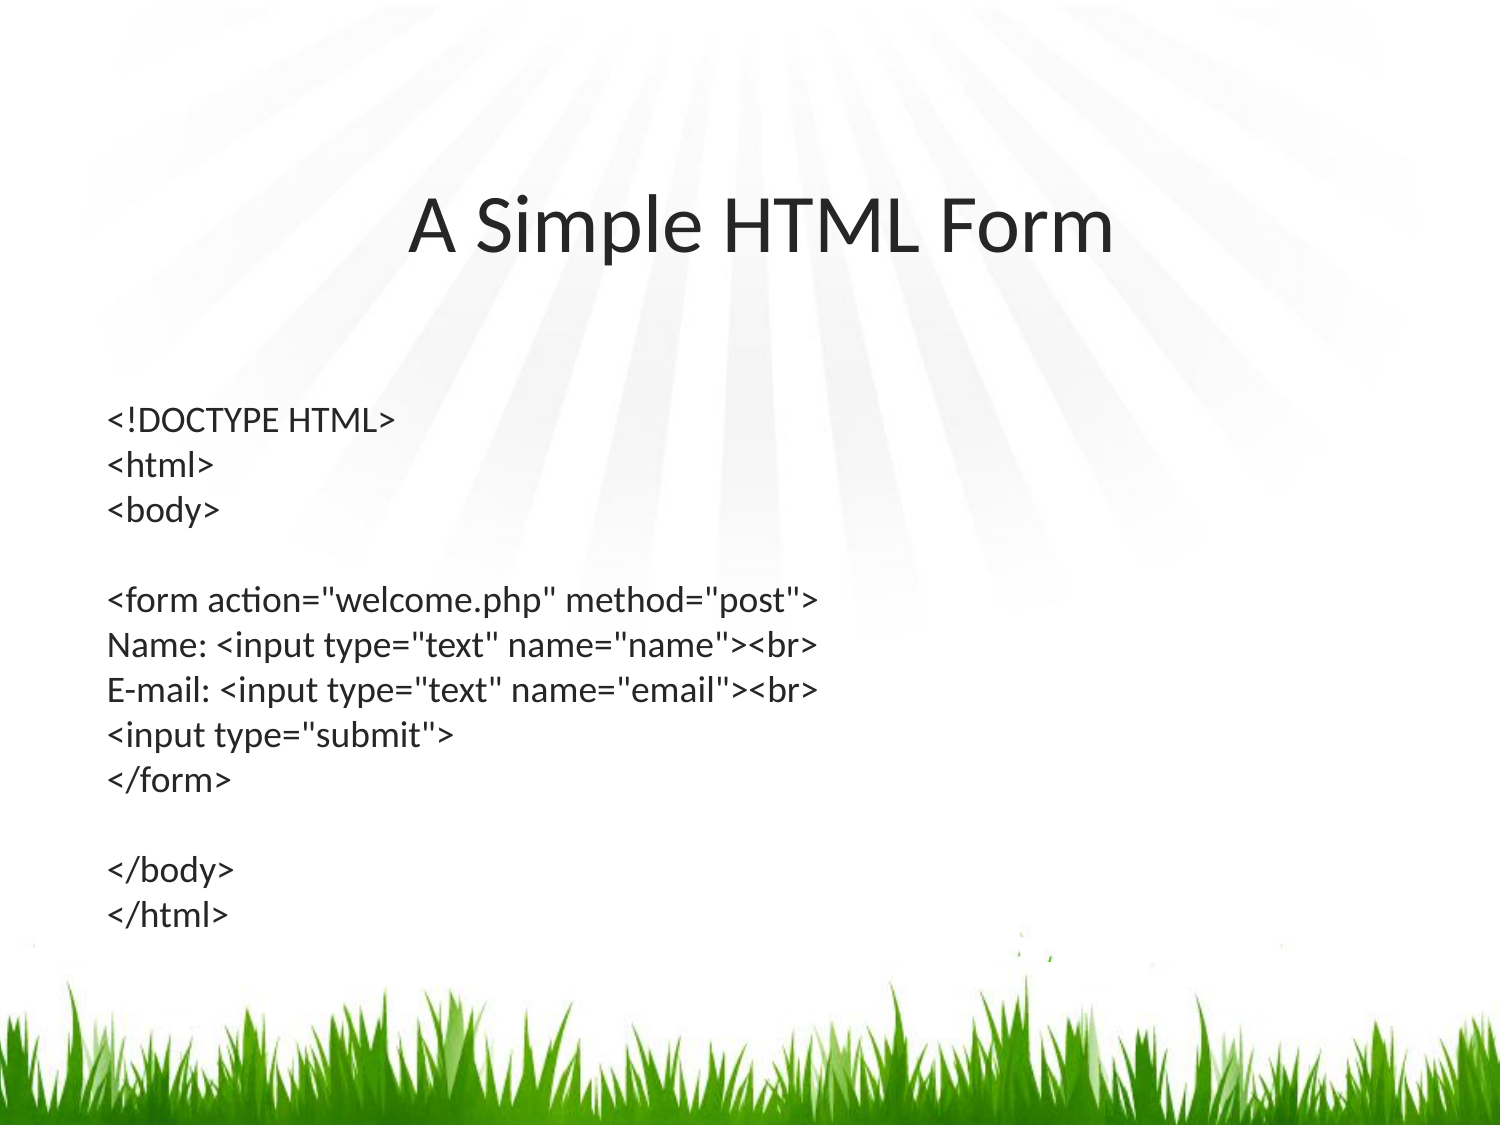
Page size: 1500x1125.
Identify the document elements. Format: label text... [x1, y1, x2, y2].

picture [0, 0, 1500, 1125]
text_box <!DOCTYPE HTML> <html> <body> <form action="welcome.php" method="post"> Name: <input type="text" name="name"><br> E-mail: <input type="text" name="email"><br> <input type="submit"> </form> </body> </html> [92, 387, 1430, 943]
title A Simple HTML Form [87, 200, 1438, 238]
